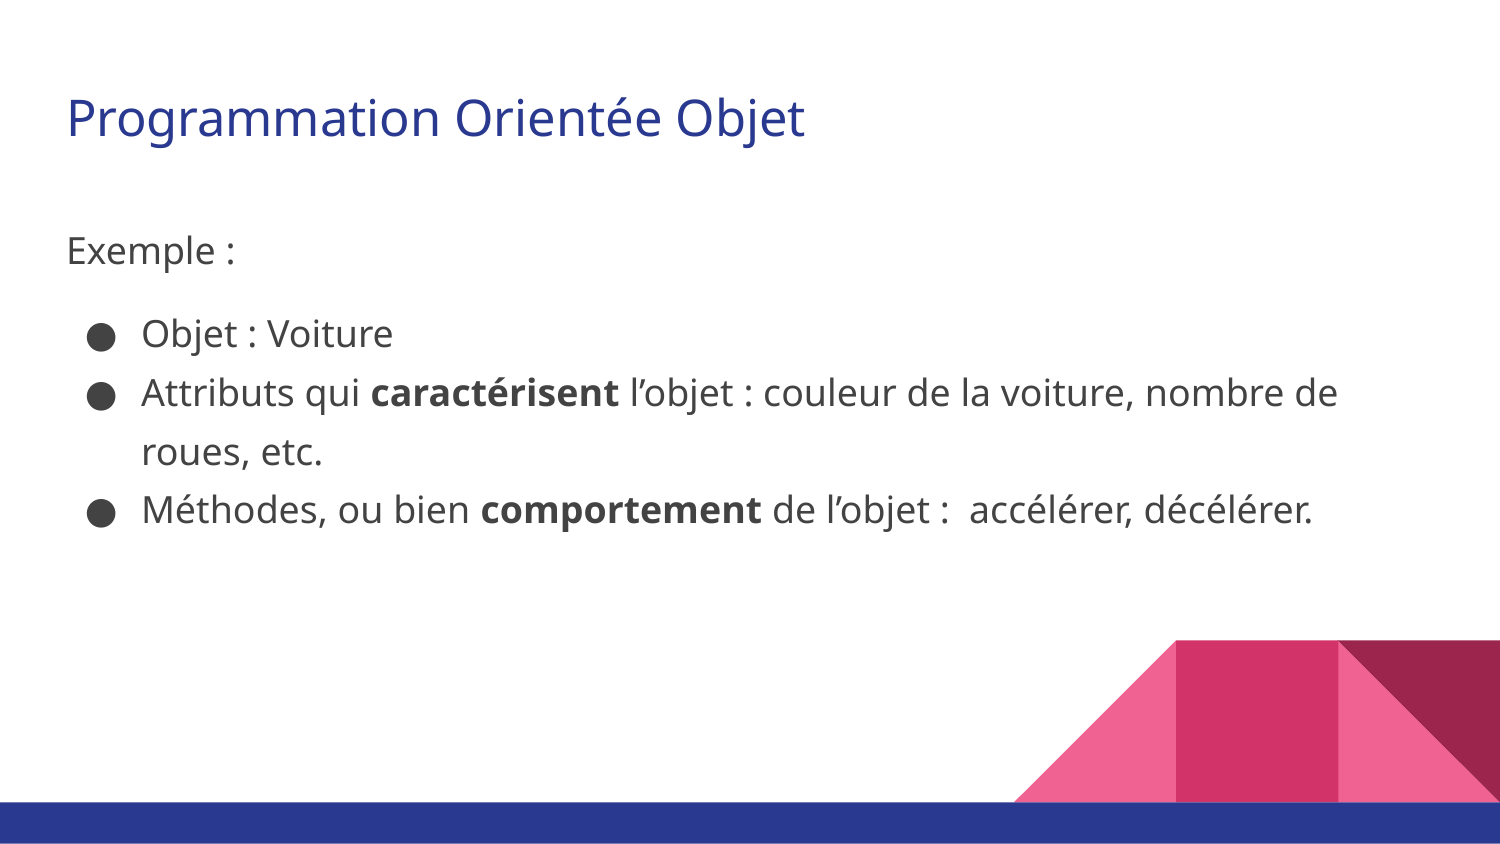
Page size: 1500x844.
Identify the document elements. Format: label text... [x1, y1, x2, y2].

list Exemple : Objet : Voiture Attributs qui caractérisent l’objet : couleur de la voiture, nombre de roues, etc. Méthodes, ou bien comportement de l’objet : accélérer, décélérer. [51, 201, 1449, 750]
title Programmation Orientée Objet [51, 67, 1449, 167]
